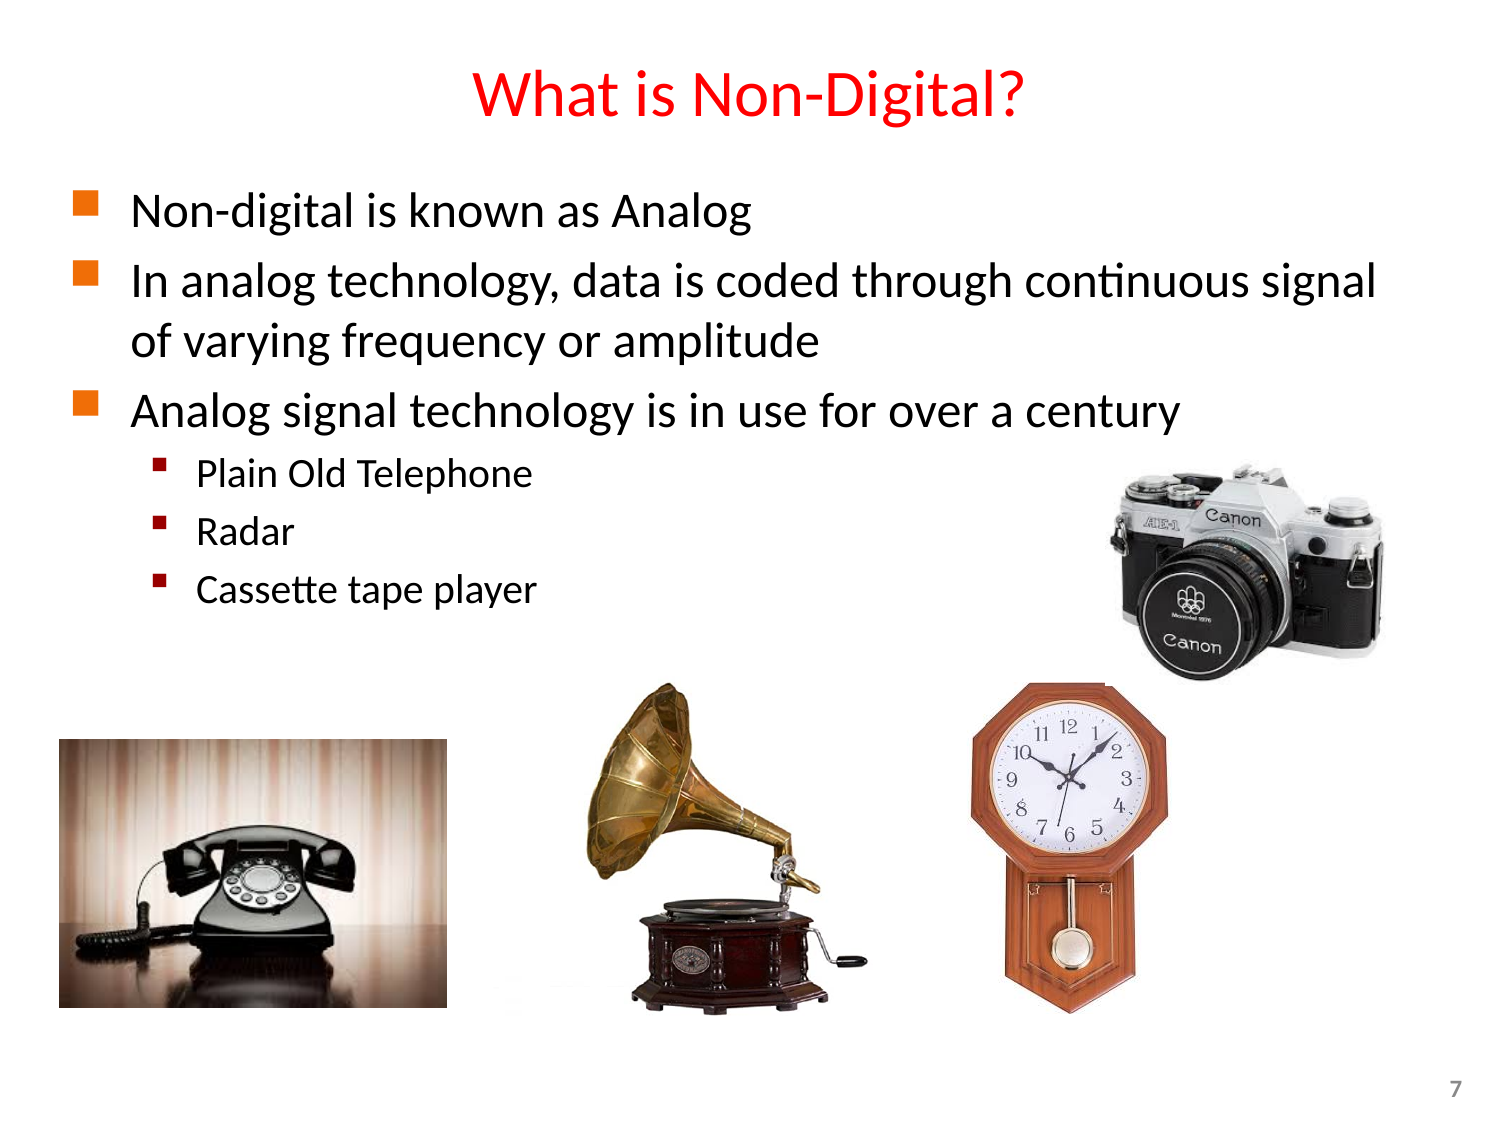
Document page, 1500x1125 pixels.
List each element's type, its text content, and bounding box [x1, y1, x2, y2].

picture [58, 739, 447, 1009]
list Non-digital is known as Analog In analog technology, data is coded through continuous signal of varying frequency or amplitude Analog signal technology is in use for over a century Plain Old Telephone Radar Cassette tape player [59, 169, 1435, 1044]
title What is Non-Digital? [59, 31, 1441, 149]
picture [476, 459, 1389, 1089]
